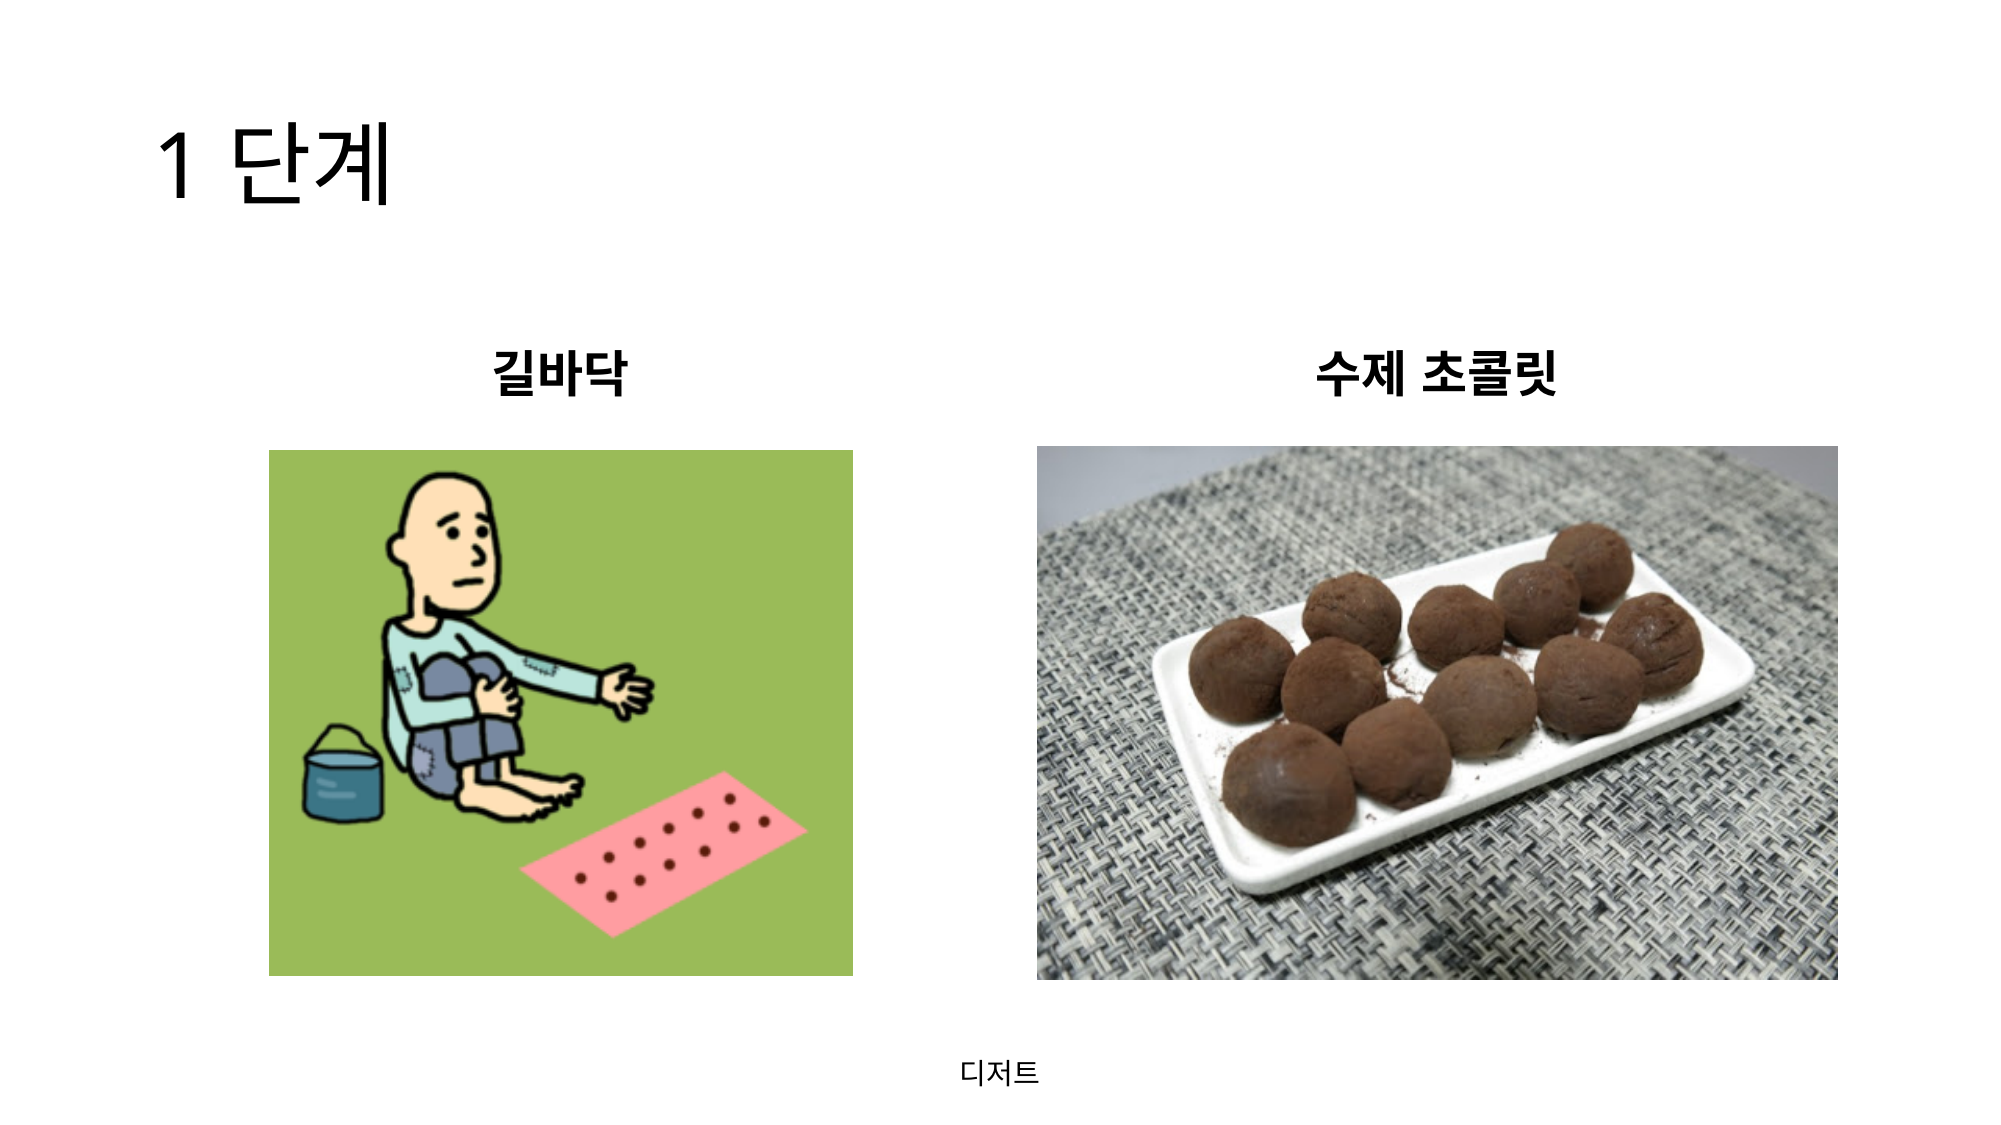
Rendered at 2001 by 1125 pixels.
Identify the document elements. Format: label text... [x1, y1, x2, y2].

title 1단계 [137, 59, 1863, 278]
footer 디저트 [662, 1042, 1338, 1103]
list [268, 450, 853, 976]
list 수제 초콜릿 [1012, 275, 1863, 411]
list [1037, 446, 1838, 980]
list 길바닥 [137, 275, 984, 411]
